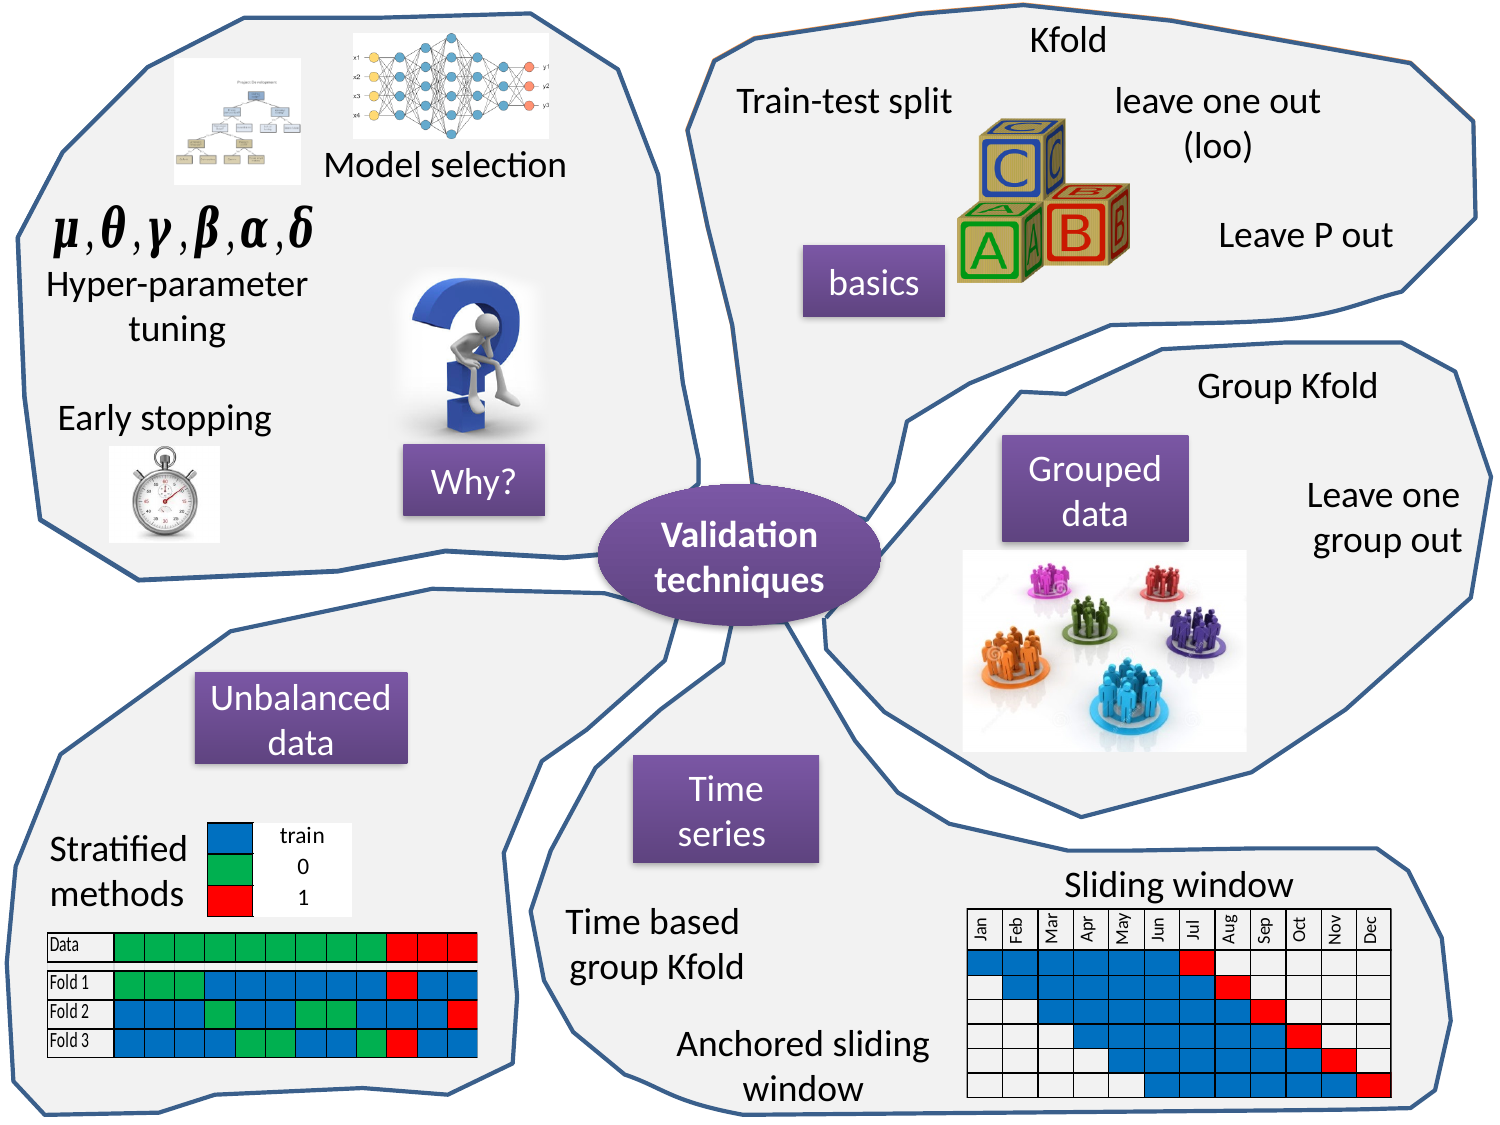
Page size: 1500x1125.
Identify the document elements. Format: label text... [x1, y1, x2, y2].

text_box Group Kfold [1134, 353, 1442, 414]
text_box [1148, 340, 1426, 353]
text_box Why? [403, 459, 545, 516]
text_box basics [803, 245, 945, 317]
text_box Unbalanced data [194, 672, 408, 764]
picture [957, 118, 1130, 284]
text_box [975, 2, 1062, 7]
text_box Early stopping [11, 385, 319, 446]
text_box Hyper-parameter tuning [23, 251, 331, 356]
picture [966, 908, 1394, 1100]
text_box [15, 11, 701, 582]
text_box leave one out (loo) [1064, 68, 1372, 174]
text_box Train-test split [690, 68, 999, 129]
text_box Leave P out [1152, 202, 1460, 263]
text_box [822, 359, 1489, 820]
text_box Kfold [915, 7, 1223, 67]
text_box [685, 12, 1478, 522]
text_box Model selection [304, 132, 599, 192]
text_box Stratified methods [34, 816, 319, 922]
text_box Time based group Kfold [503, 889, 811, 995]
text_box Leave one group out [1234, 462, 1500, 567]
text_box [4, 586, 677, 1117]
text_box Grouped data [1002, 435, 1189, 542]
picture [353, 33, 549, 139]
text_box [535, 630, 1453, 1116]
picture [388, 267, 550, 451]
text_box Validation techniques [597, 484, 882, 627]
picture [174, 58, 302, 186]
picture [46, 932, 479, 1059]
picture [962, 550, 1247, 752]
picture [206, 822, 354, 918]
text_box Sliding window [1025, 852, 1333, 907]
picture [109, 446, 221, 543]
text_box Anchored sliding window [649, 1011, 957, 1117]
text_box Time series [633, 755, 820, 863]
